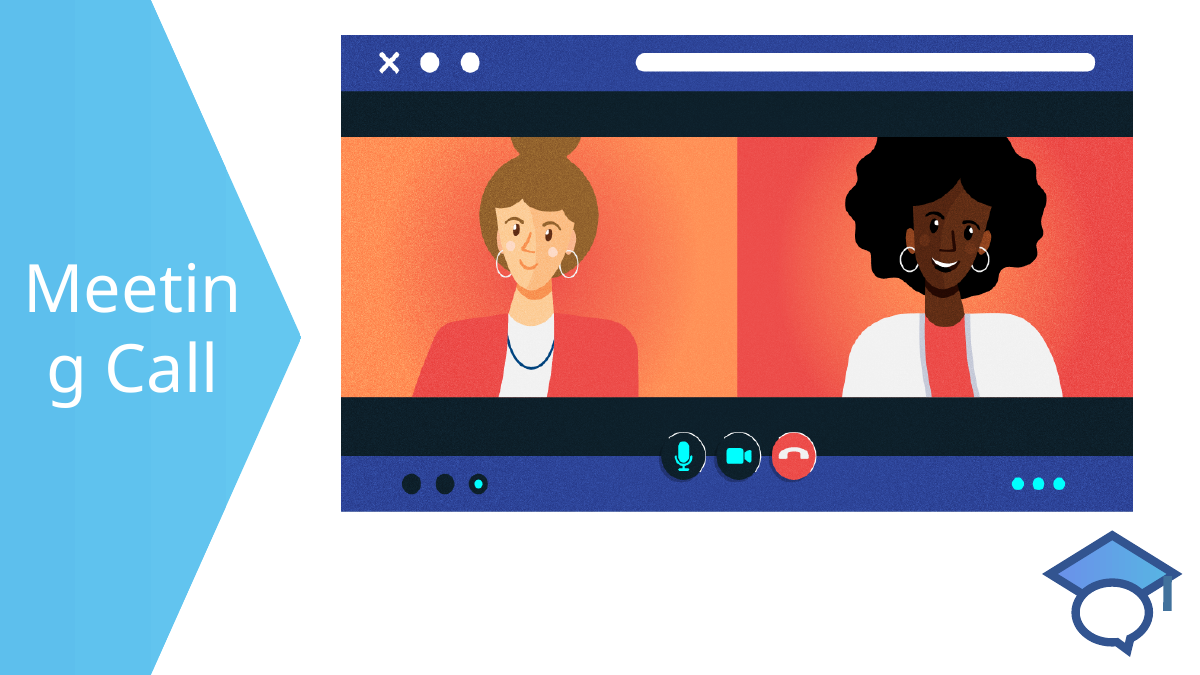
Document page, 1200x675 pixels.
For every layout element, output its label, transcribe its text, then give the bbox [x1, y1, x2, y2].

picture [341, 35, 1133, 512]
text_box Meeting Call [6, 238, 260, 414]
text_box [0, 0, 303, 675]
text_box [1049, 535, 1175, 643]
